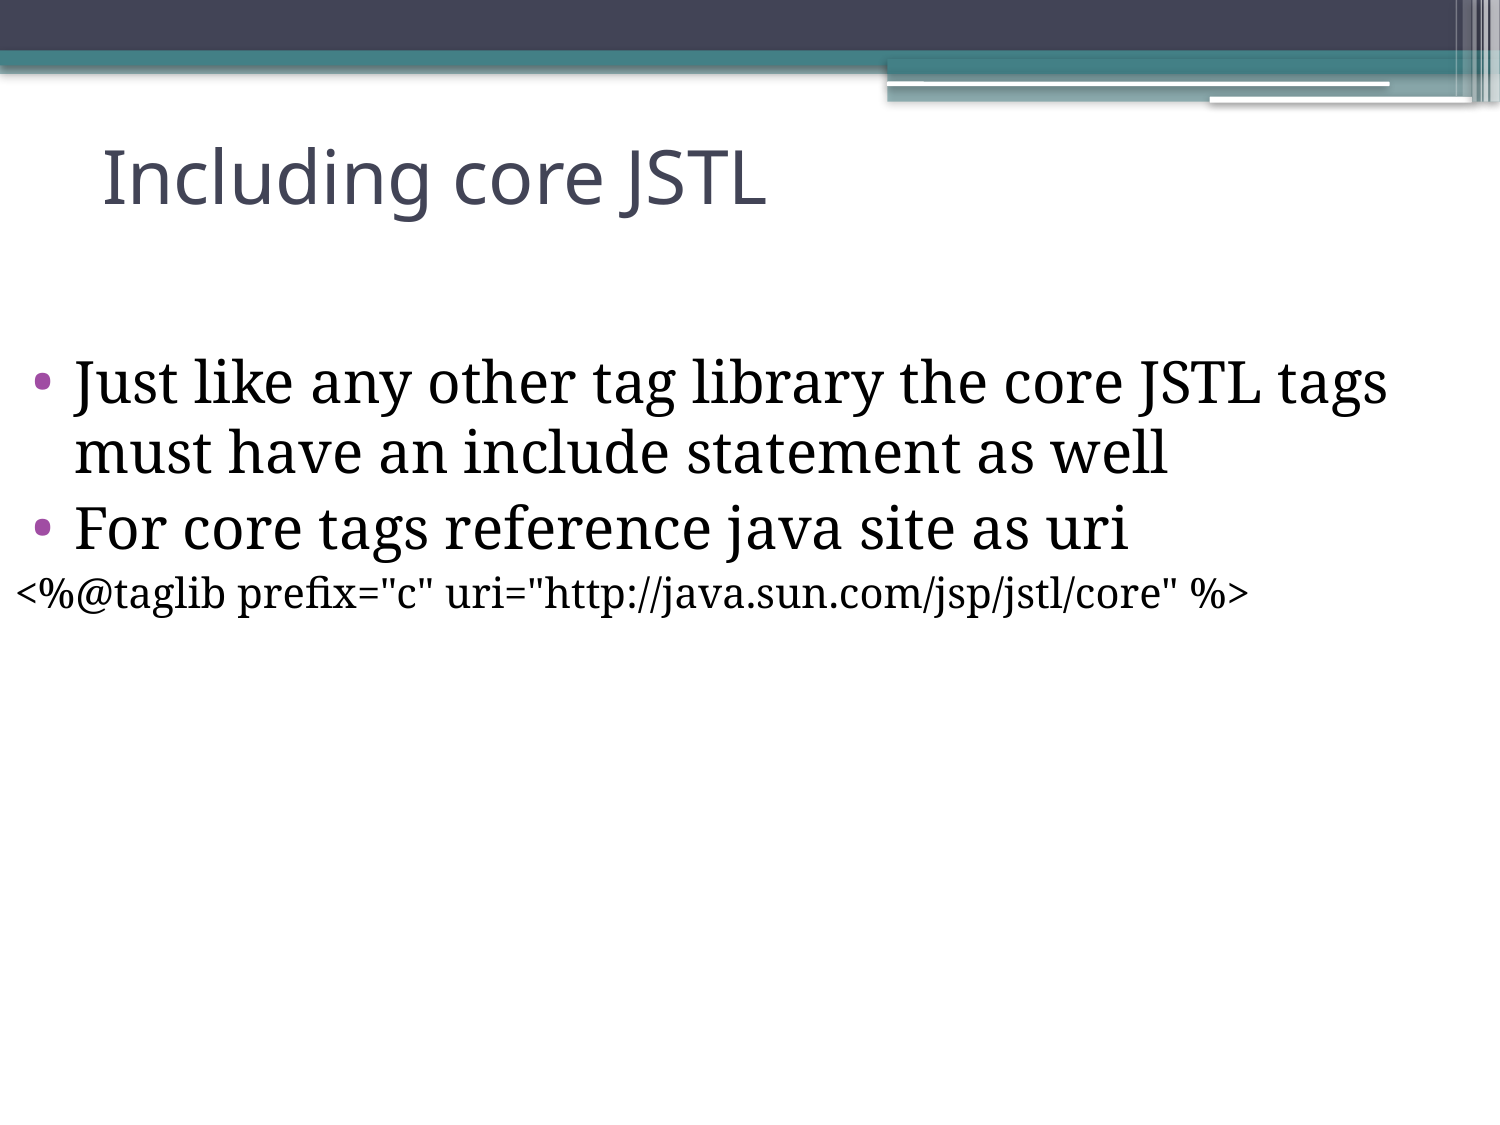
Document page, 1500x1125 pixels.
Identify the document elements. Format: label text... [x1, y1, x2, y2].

title Including core JSTL [87, 87, 1438, 263]
list Just like any other tag library the core JSTL tags must have an include statement as well For core tags reference java site as uri <%@taglib prefix="c" uri="http://java.sun.com/jsp/jstl/core" %> [0, 337, 1500, 1125]
